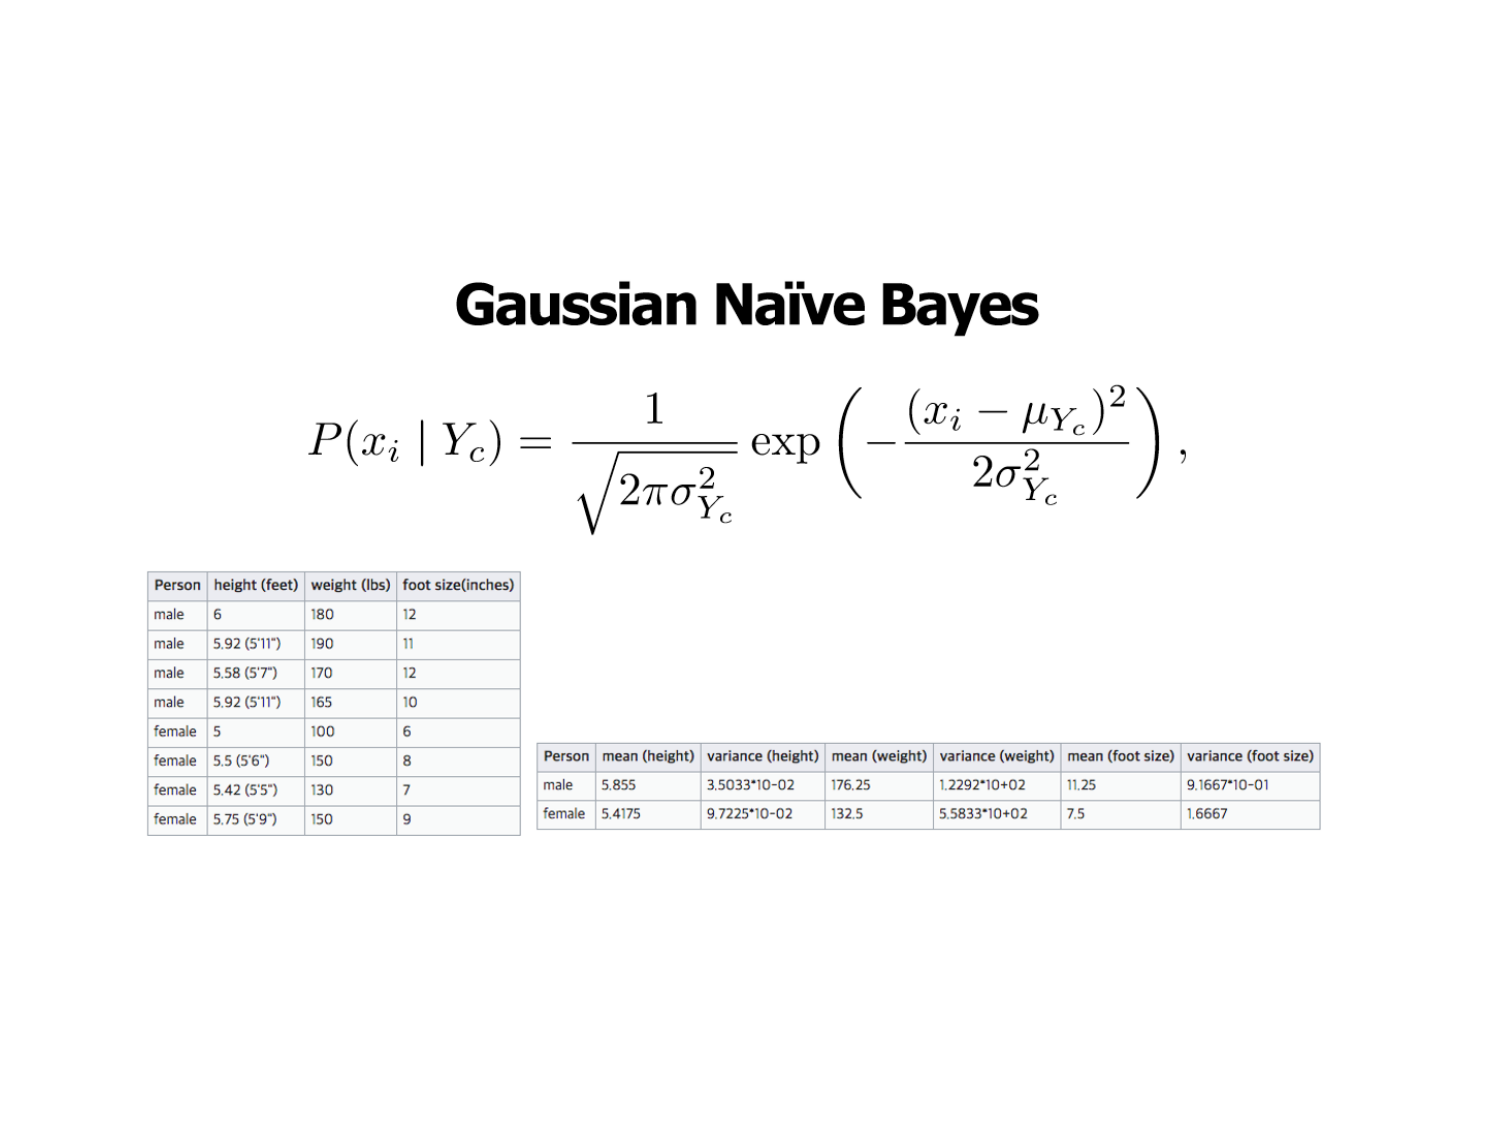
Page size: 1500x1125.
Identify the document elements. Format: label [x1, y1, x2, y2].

picture [135, 252, 1353, 867]
